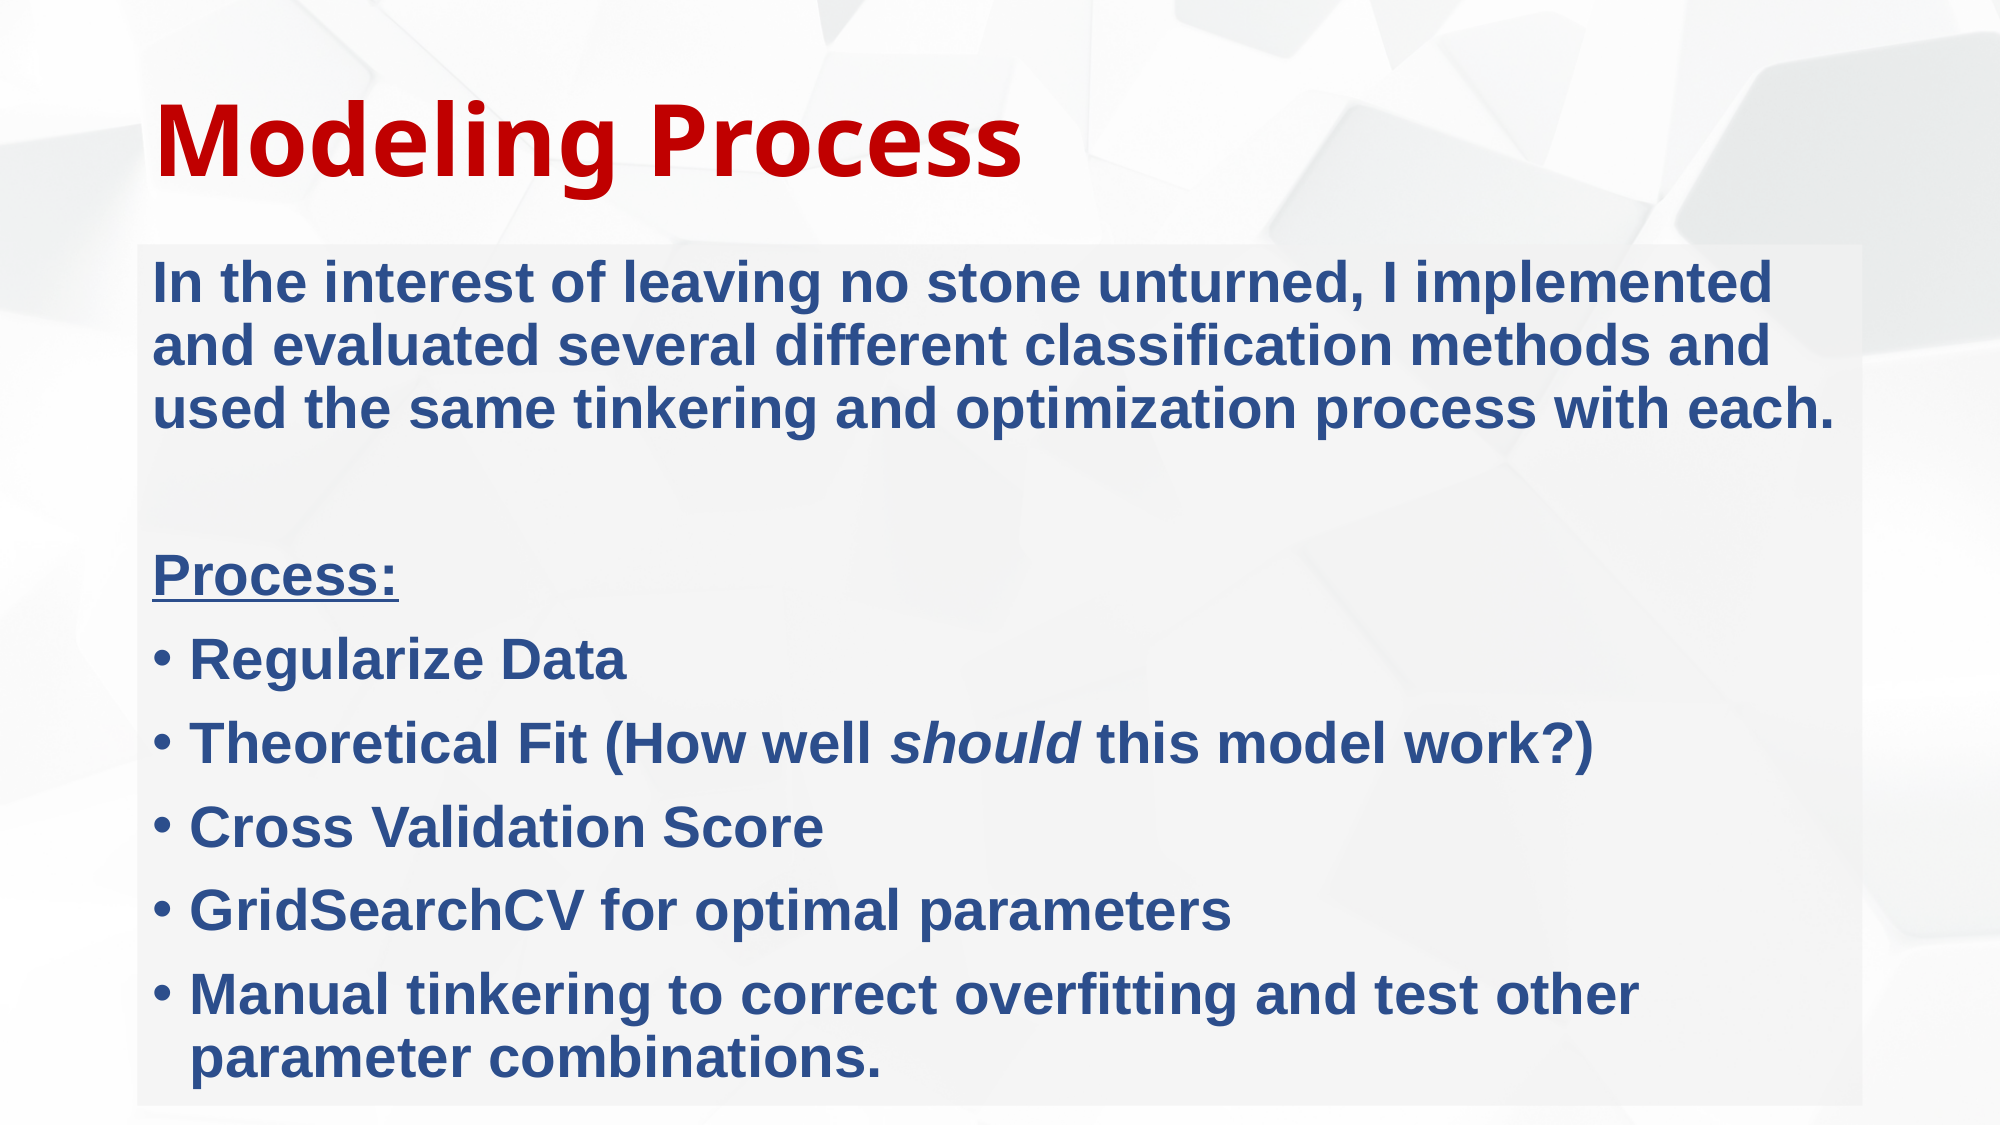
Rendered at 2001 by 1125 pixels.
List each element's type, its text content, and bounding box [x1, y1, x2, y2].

list In the interest of leaving no stone unturned, I implemented and evaluated several different classification methods and used the same tinkering and optimization process with each. Process: Regularize Data Theoretical Fit (How well should this model work?) Cross Validation Score GridSearchCV for optimal parameters Manual tinkering to correct overfitting and test other parameter combinations. [137, 244, 1863, 1106]
title Modeling Process [137, 59, 1863, 230]
